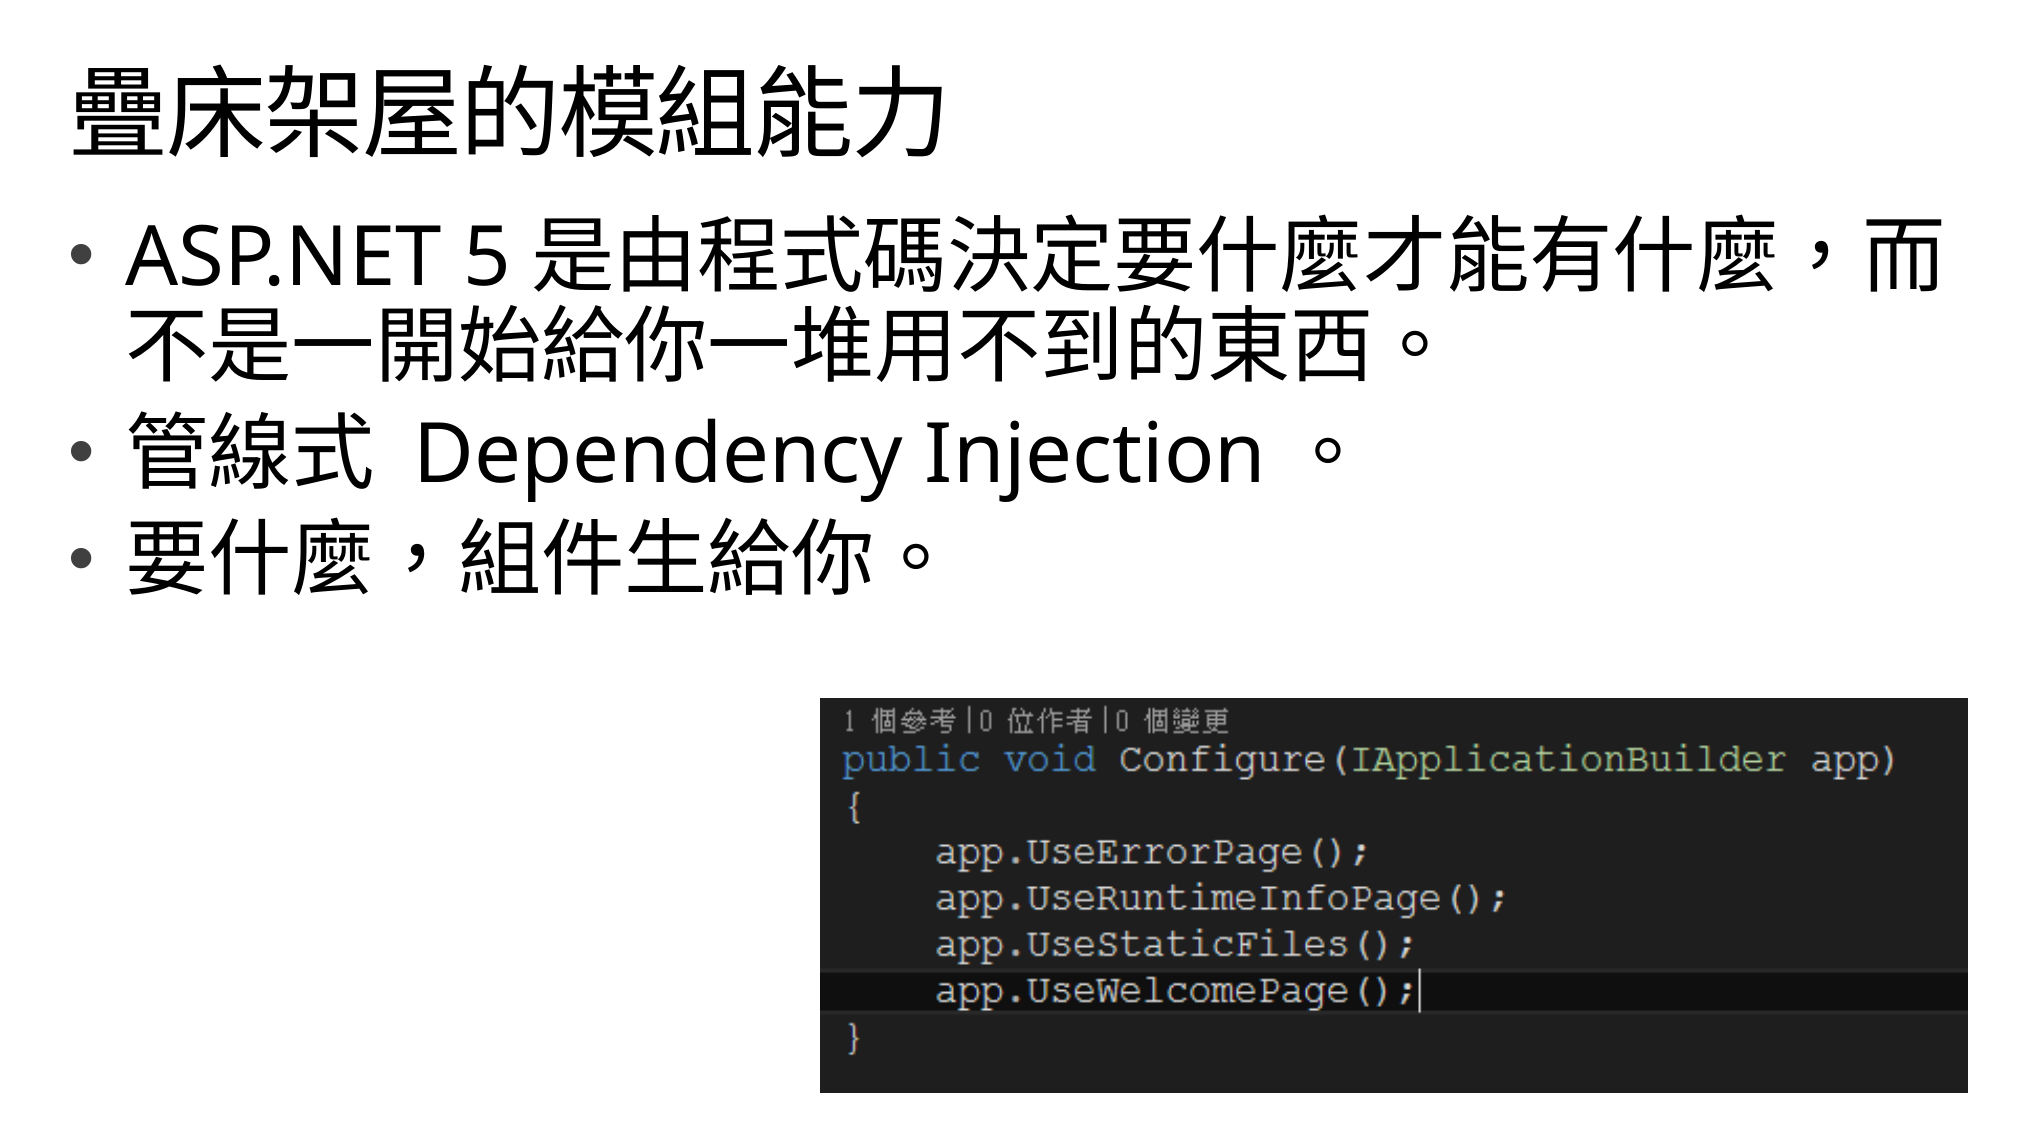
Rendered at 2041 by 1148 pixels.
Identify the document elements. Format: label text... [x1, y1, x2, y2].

title 疊床架屋的模組能力 [45, 48, 1996, 199]
picture [819, 698, 1968, 1093]
list ASP.NET 5是由程式碼決定要什麼才能有什麼，而不是一開始給你一堆用不到的東西。 管線式 Dependency Injection。 要什麼，組件生給你。 [45, 199, 1996, 634]
